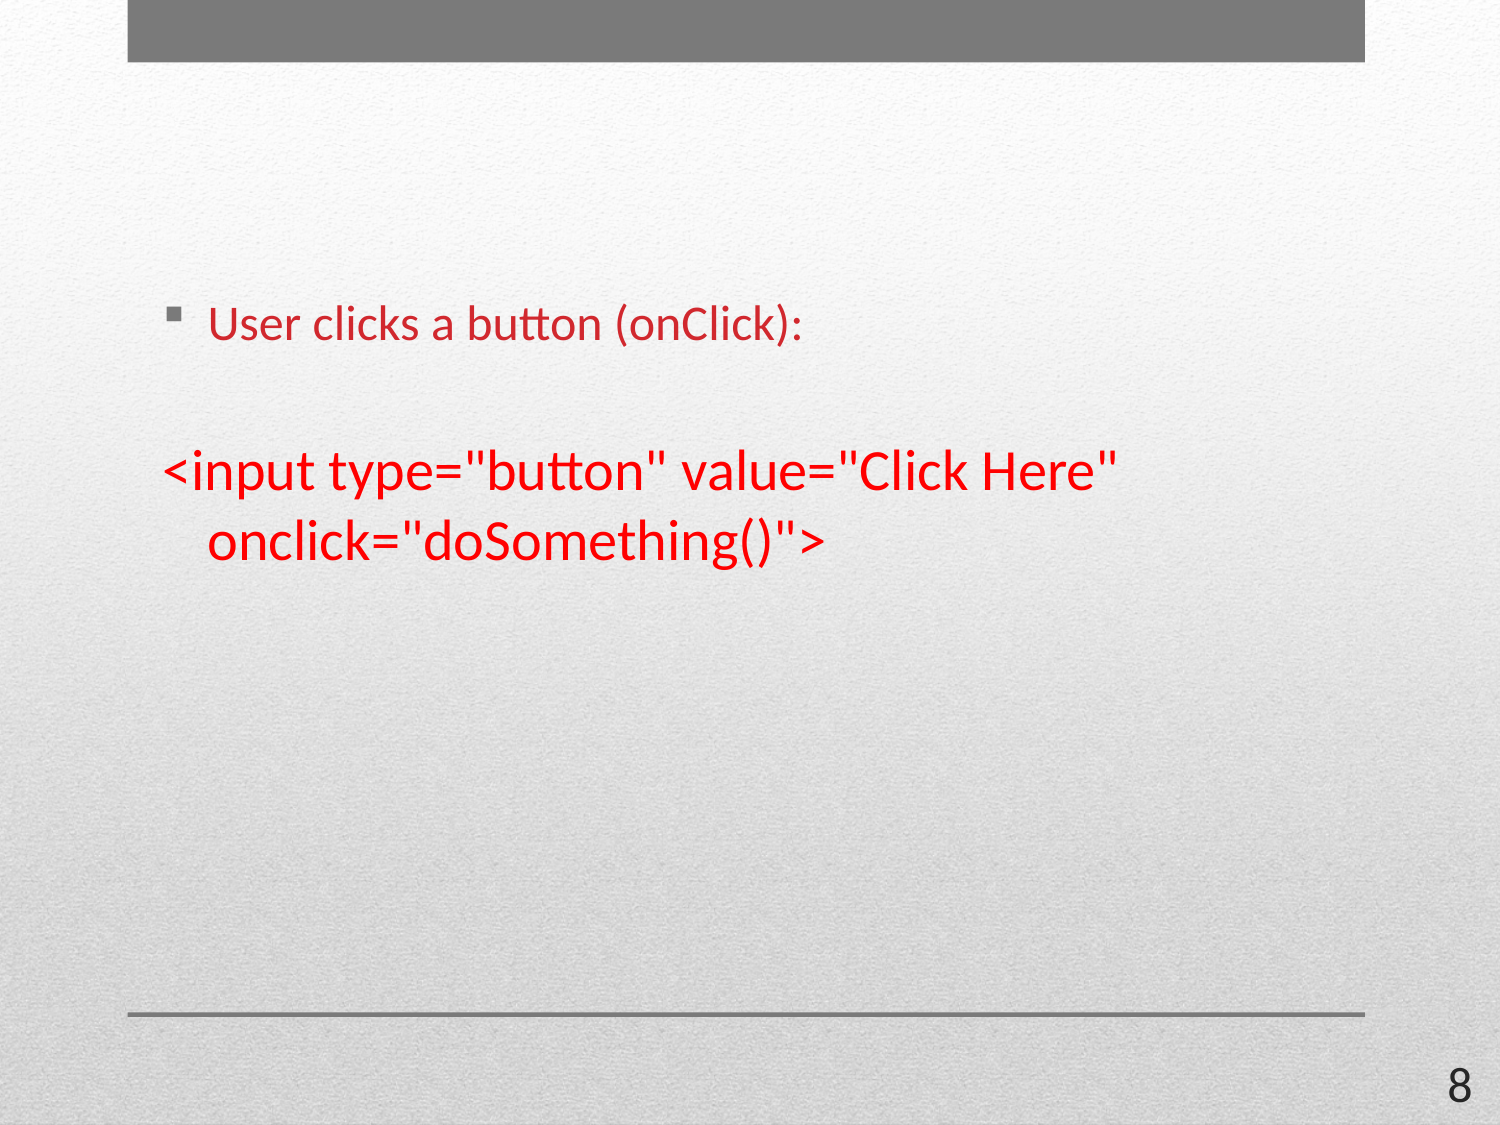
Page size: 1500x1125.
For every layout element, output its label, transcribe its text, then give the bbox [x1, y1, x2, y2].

slide_number 8 [1412, 1052, 1488, 1113]
list User clicks a button (onClick): <input type="button" value="Click Here" onclick="doSomething()"> [125, 112, 1363, 750]
